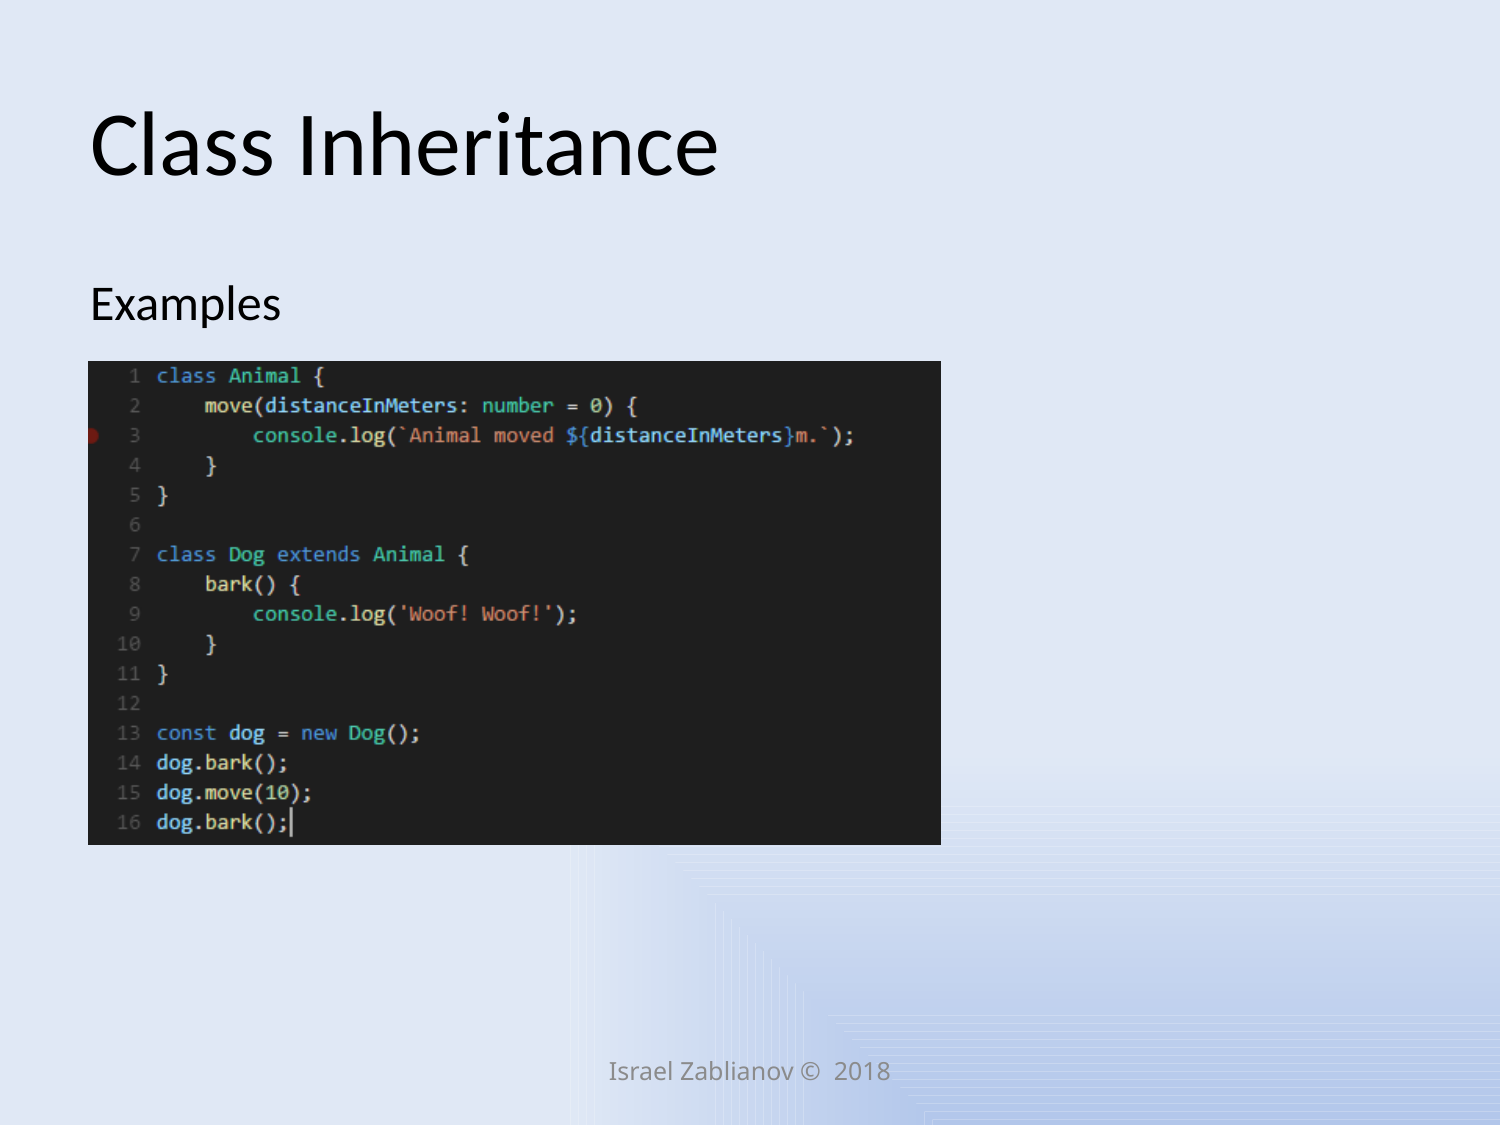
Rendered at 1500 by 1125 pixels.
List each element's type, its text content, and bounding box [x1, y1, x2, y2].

list Examples [75, 262, 1425, 1005]
picture [88, 361, 941, 845]
title Class Inheritance [75, 45, 1425, 233]
footer Israel Zablianov © 2018 [512, 1042, 988, 1103]
